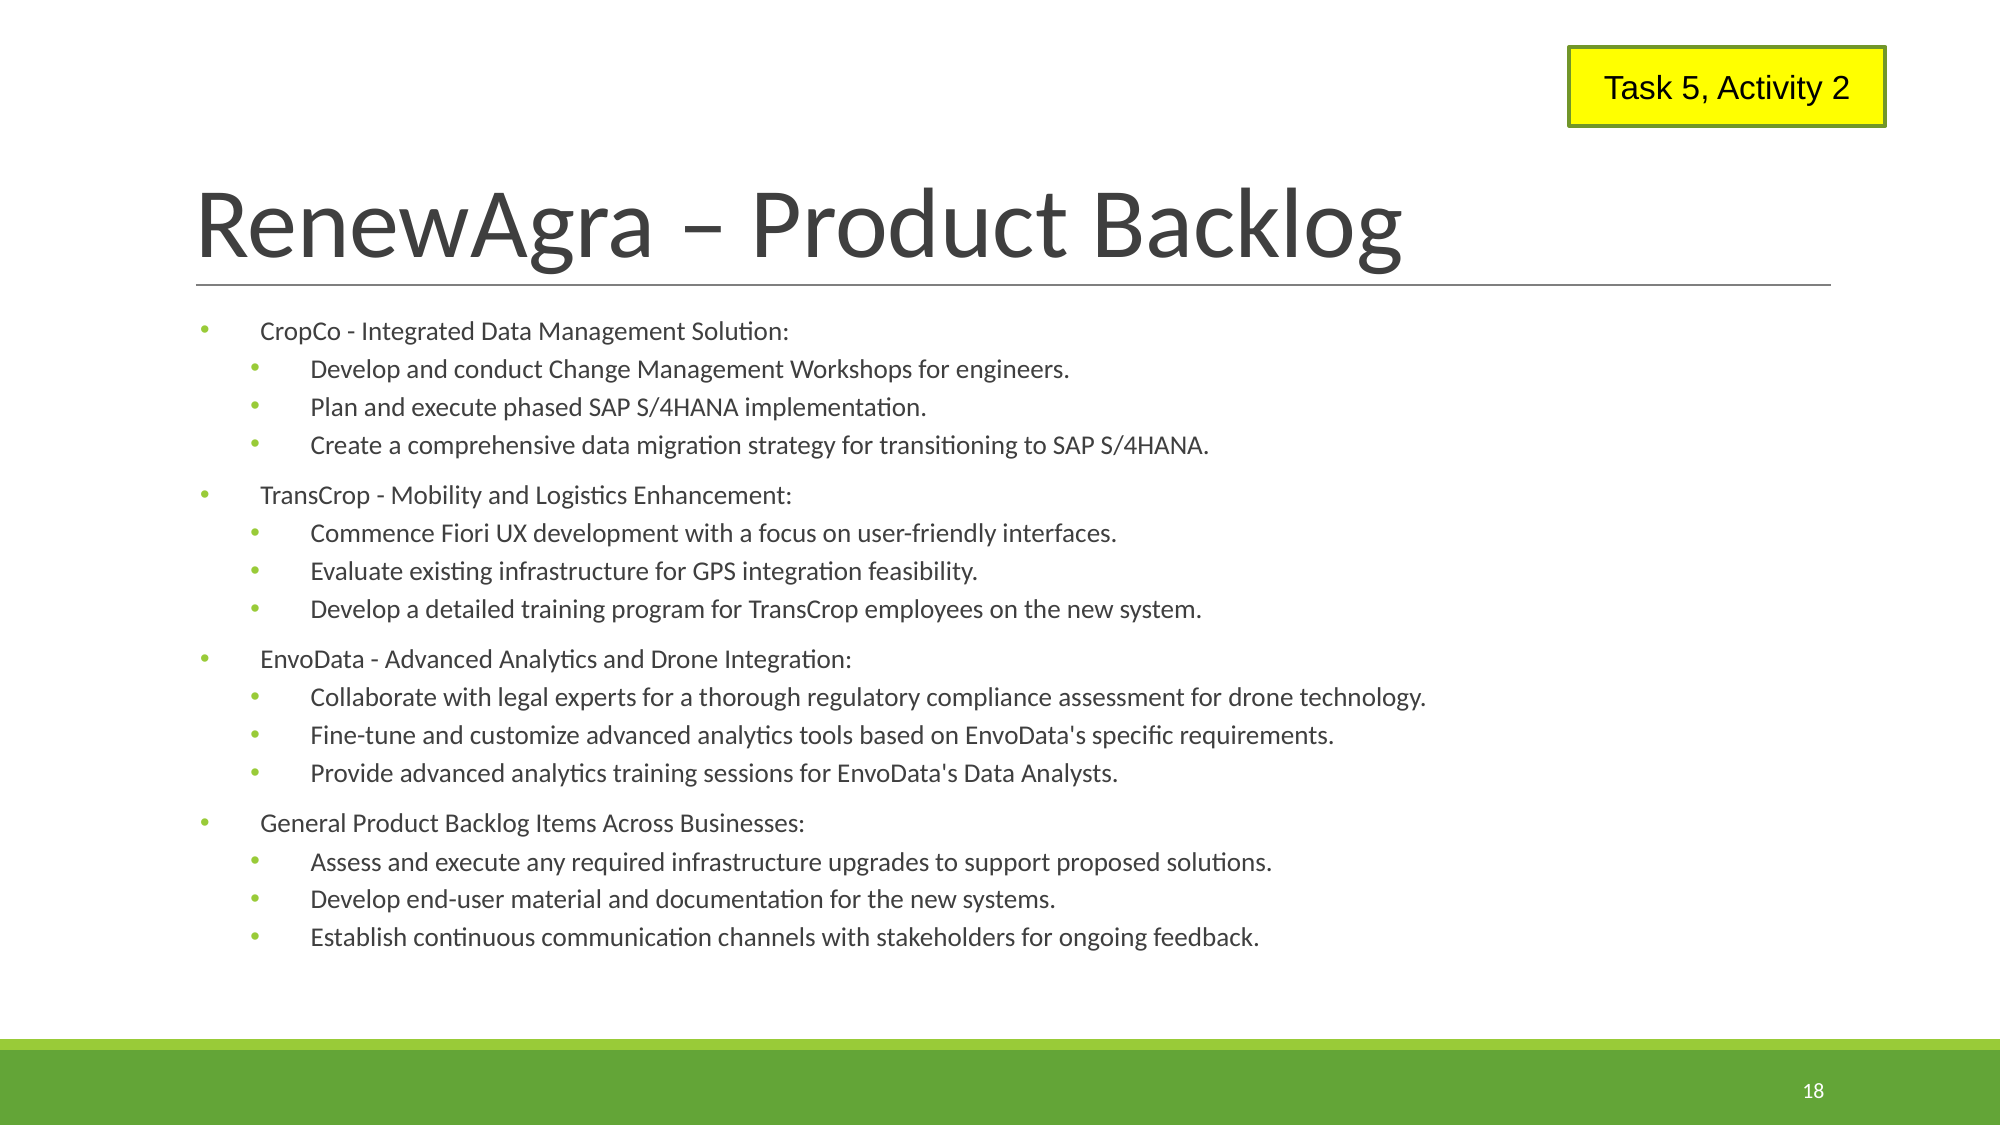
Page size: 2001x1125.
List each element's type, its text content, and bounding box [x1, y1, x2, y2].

title RenewAgra – Product Backlog [180, 47, 1830, 285]
text_box Task 5, Activity 2 [1567, 45, 1887, 128]
slide_number 18 [1624, 1059, 1840, 1120]
list CropCo - Integrated Data Management Solution: Develop and conduct Change Management Workshops for engineers. Plan and execute phased SAP S/4HANA implementation. Create a comprehensive data migration strategy for transitioning to SAP S/4HANA. TransCrop - Mobility and Logistics Enhancement: Commence Fiori UX development with a focus on user-friendly interfaces. Evaluate existing infrastructure for GPS integration feasibility. Develop a detailed training program for TransCrop employees on the new system. EnvoData - Advanced Analytics and Drone Integration: Collaborate with legal experts for a thorough regulatory compliance assessment for drone technology. Fine-tune and customize advanced analytics tools based on EnvoData's specific requirements. Provide advanced analytics training sessions for EnvoData's Data Analysts. General Product Backlog Items Across Businesses: Assess and execute any required infrastructure upgrades to support proposed solutions. Develop end-user material and documentation for the new systems. Establish continuous communication channels with stakeholders for ongoing feedback. [180, 302, 1830, 963]
